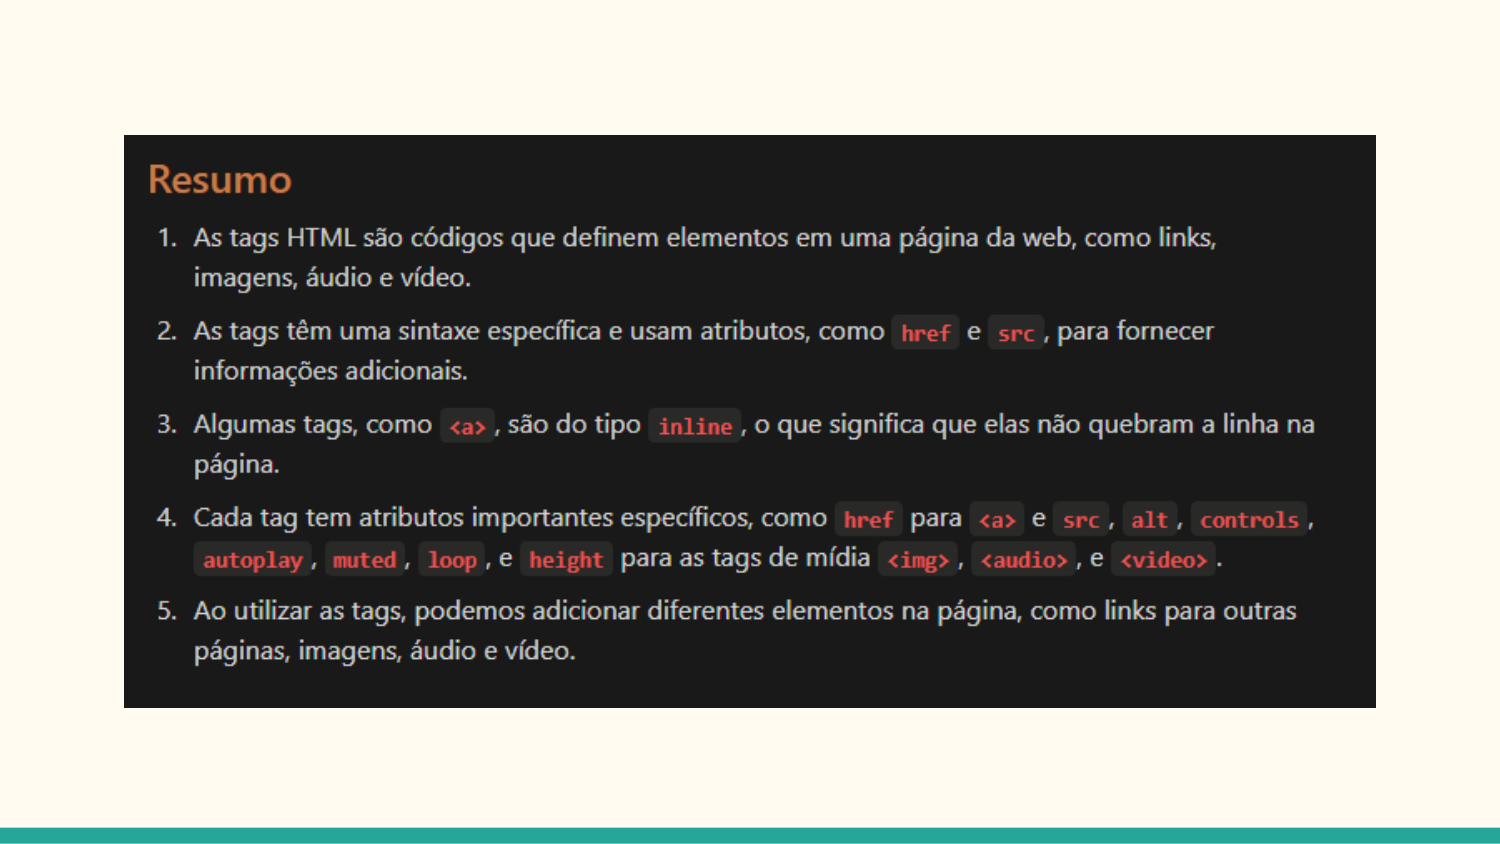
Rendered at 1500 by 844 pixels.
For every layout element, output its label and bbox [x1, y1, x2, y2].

picture [124, 135, 1376, 709]
